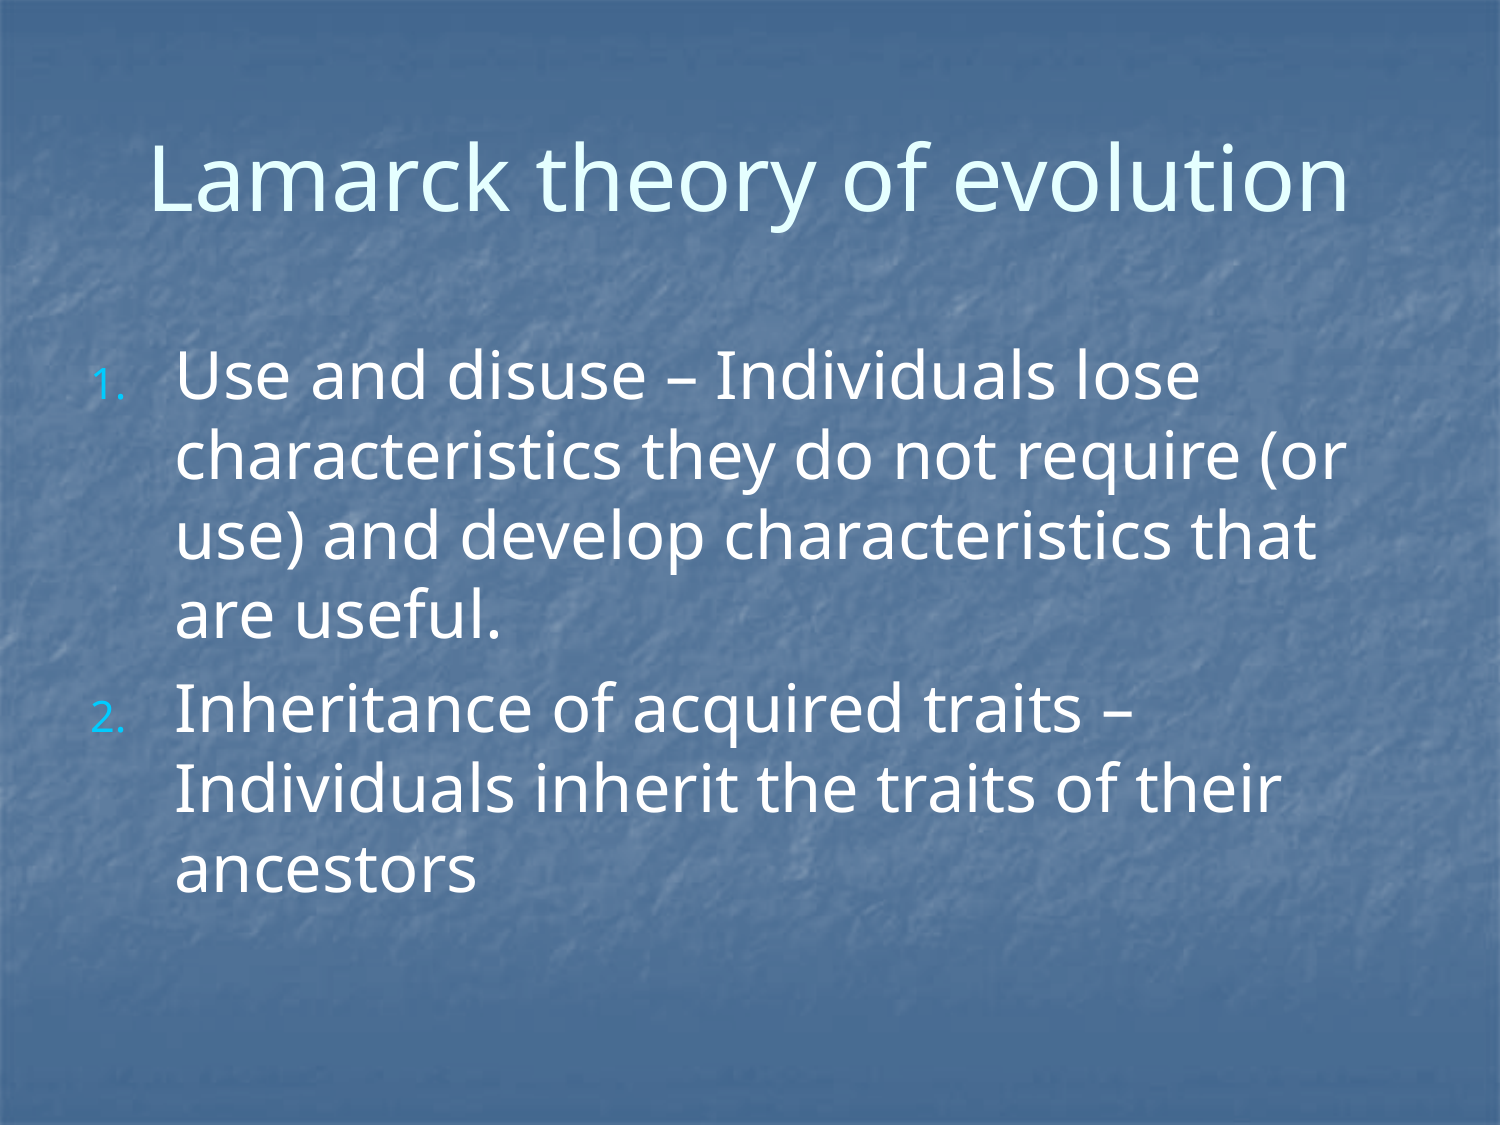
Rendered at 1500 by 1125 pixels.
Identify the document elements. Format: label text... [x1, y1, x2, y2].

list Use and disuse – Individuals lose characteristics they do not require (or use) and develop characteristics that are useful. Inheritance of acquired traits – Individuals inherit the traits of their ancestors [74, 324, 1426, 1001]
title Lamarck theory of evolution [74, 62, 1426, 288]
